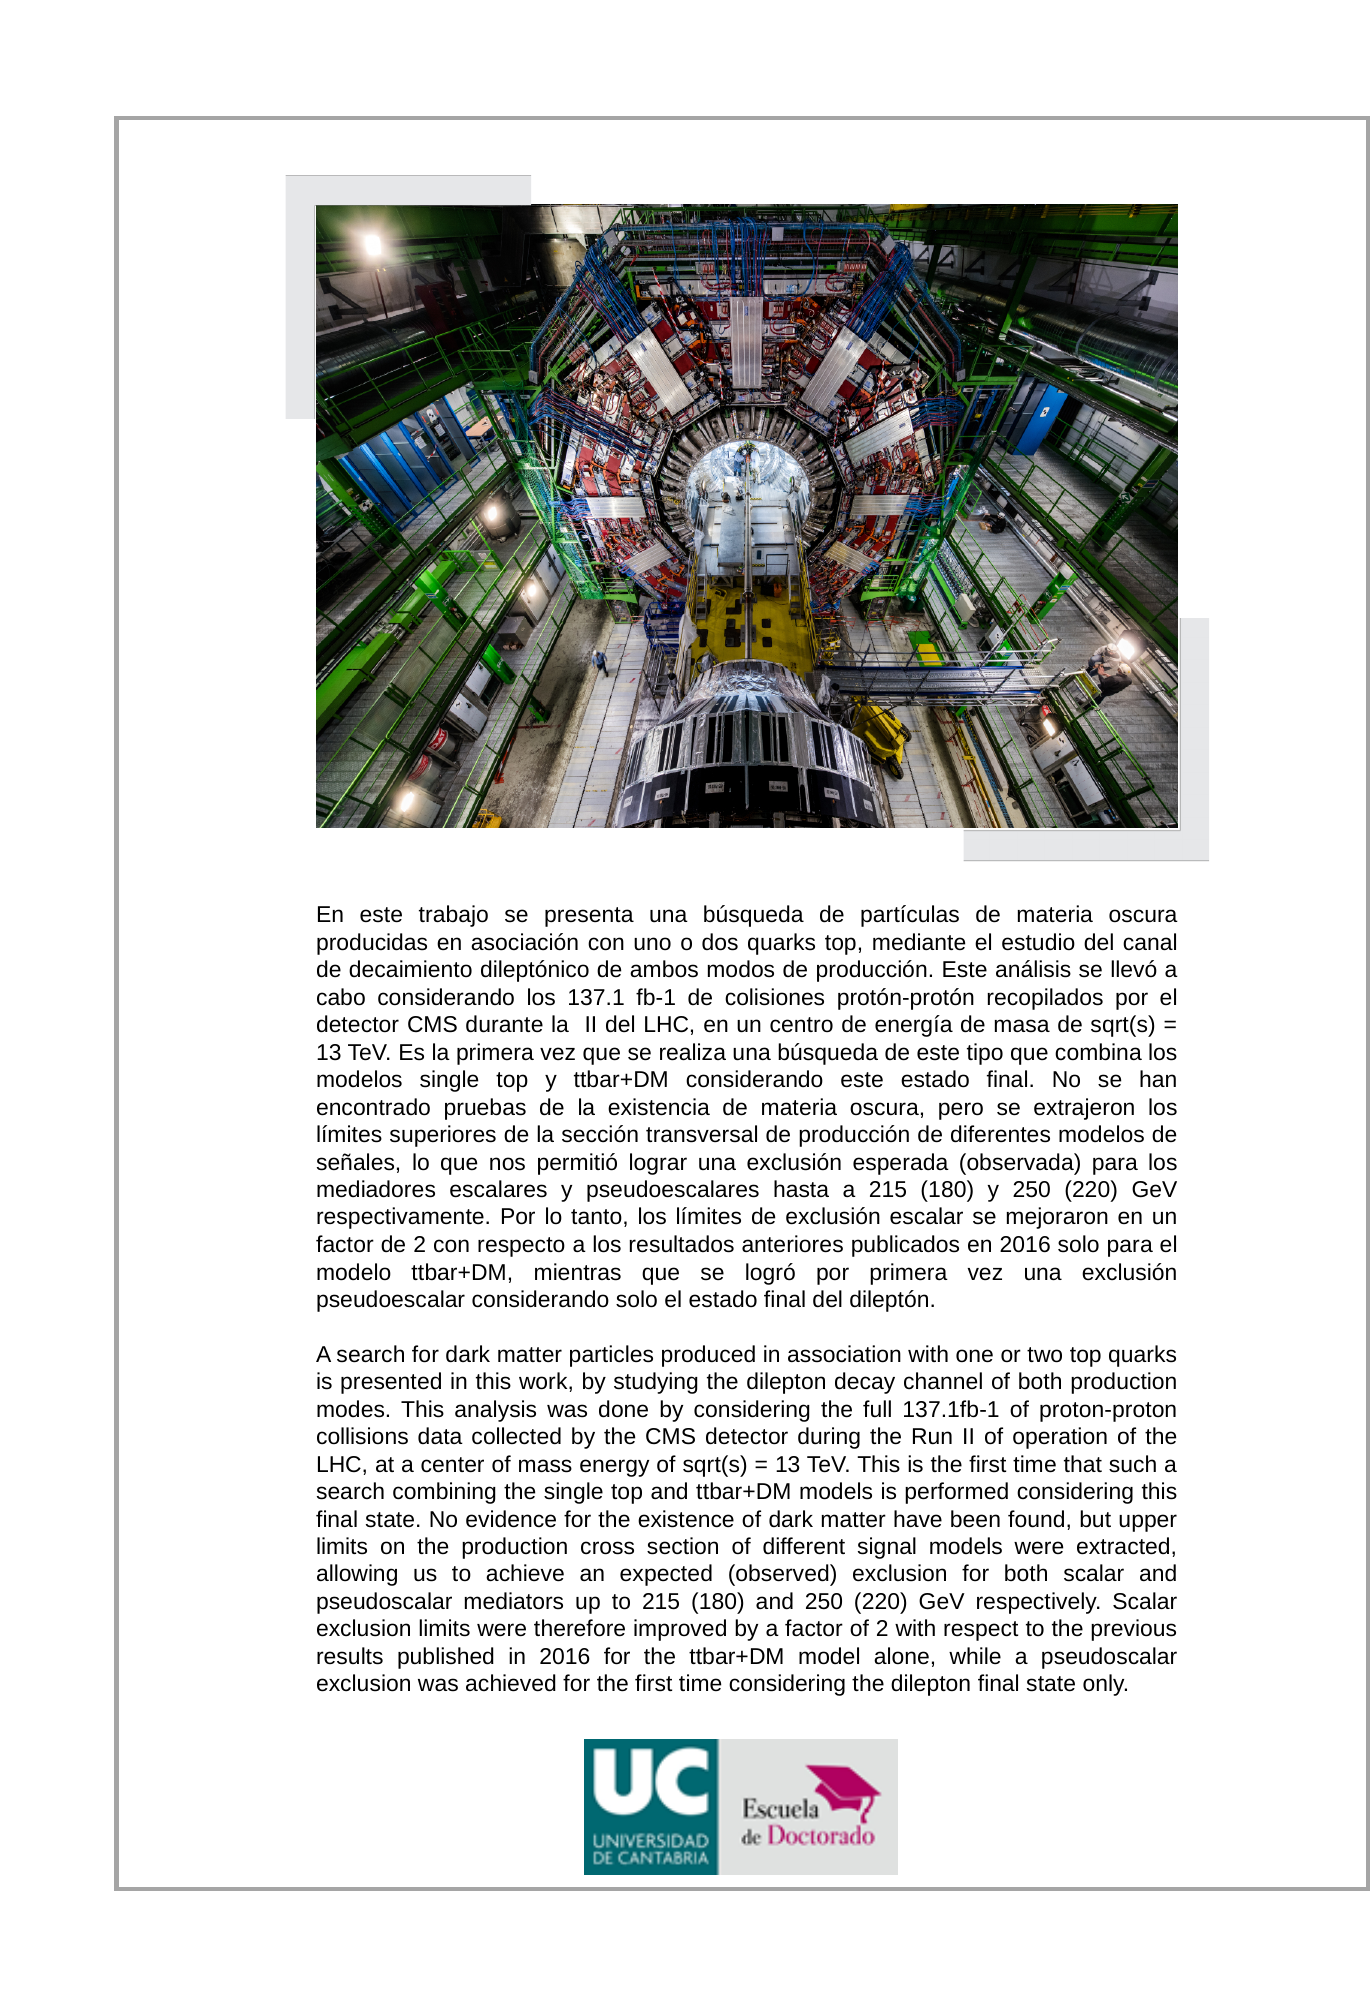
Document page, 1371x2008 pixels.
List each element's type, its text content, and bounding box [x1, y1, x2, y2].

picture [583, 1739, 898, 1876]
text_box [116, 117, 1369, 1890]
text_box En este trabajo se presenta una búsqueda de partículas de materia oscura producidas en asociación con uno o dos quarks top, mediante el estudio del canal de decaimiento dileptónico de ambos modos de producción. Este análisis se llevó a cabo considerando los 137.1 fb-1 de colisiones protón-protón recopilados por el detector CMS durante la II del LHC, en un centro de energía de masa de sqrt(s) = 13 TeV. Es la primera vez que se realiza una búsqueda de este tipo que combina los modelos single top y ttbar+DM considerando este estado final. No se han encontrado pruebas de la existencia de materia oscura, pero se extrajeron los límites superiores de la sección transversal de producción de diferentes modelos de señales, lo que nos permitió lograr una exclusión esperada (observada) para los mediadores escalares y pseudoescalares hasta a 215 (180) y 250 (220) GeV respectivamente. Por lo tanto, los límites de exclusión escalar se mejoraron en un factor de 2 con respecto a los resultados anteriores publicados en 2016 solo para el modelo ttbar+DM, mientras que se logró por primera vez una exclusión pseudoescalar considerando solo el estado final del dileptón. A search for dark matter particles produced in association with one or two top quarks is presented in this work, by studying the dilepton decay channel of both production modes. This analysis was done by considering the full 137.1fb-1 of proton-proton collisions data collected by the CMS detector during the Run II of operation of the LHC, at a center of mass energy of sqrt(s) = 13 TeV. This is the first time that such a search combining the single top and ttbar+DM models is performed considering this final state. No evidence for the existence of dark matter have been found, but upper limits on the production cross section of different signal models were extracted, allowing us to achieve an expected (observed) exclusion for both scalar and pseudoscalar mediators up to 215 (180) and 250 (220) GeV respectively. Scalar exclusion limits were therefore improved by a factor of 2 with respect to the previous results published in 2016 for the ttbar+DM model alone, while a pseudoscalar exclusion was achieved for the first time considering the dilepton final state only. [315, 900, 1178, 1526]
picture [285, 174, 1210, 862]
